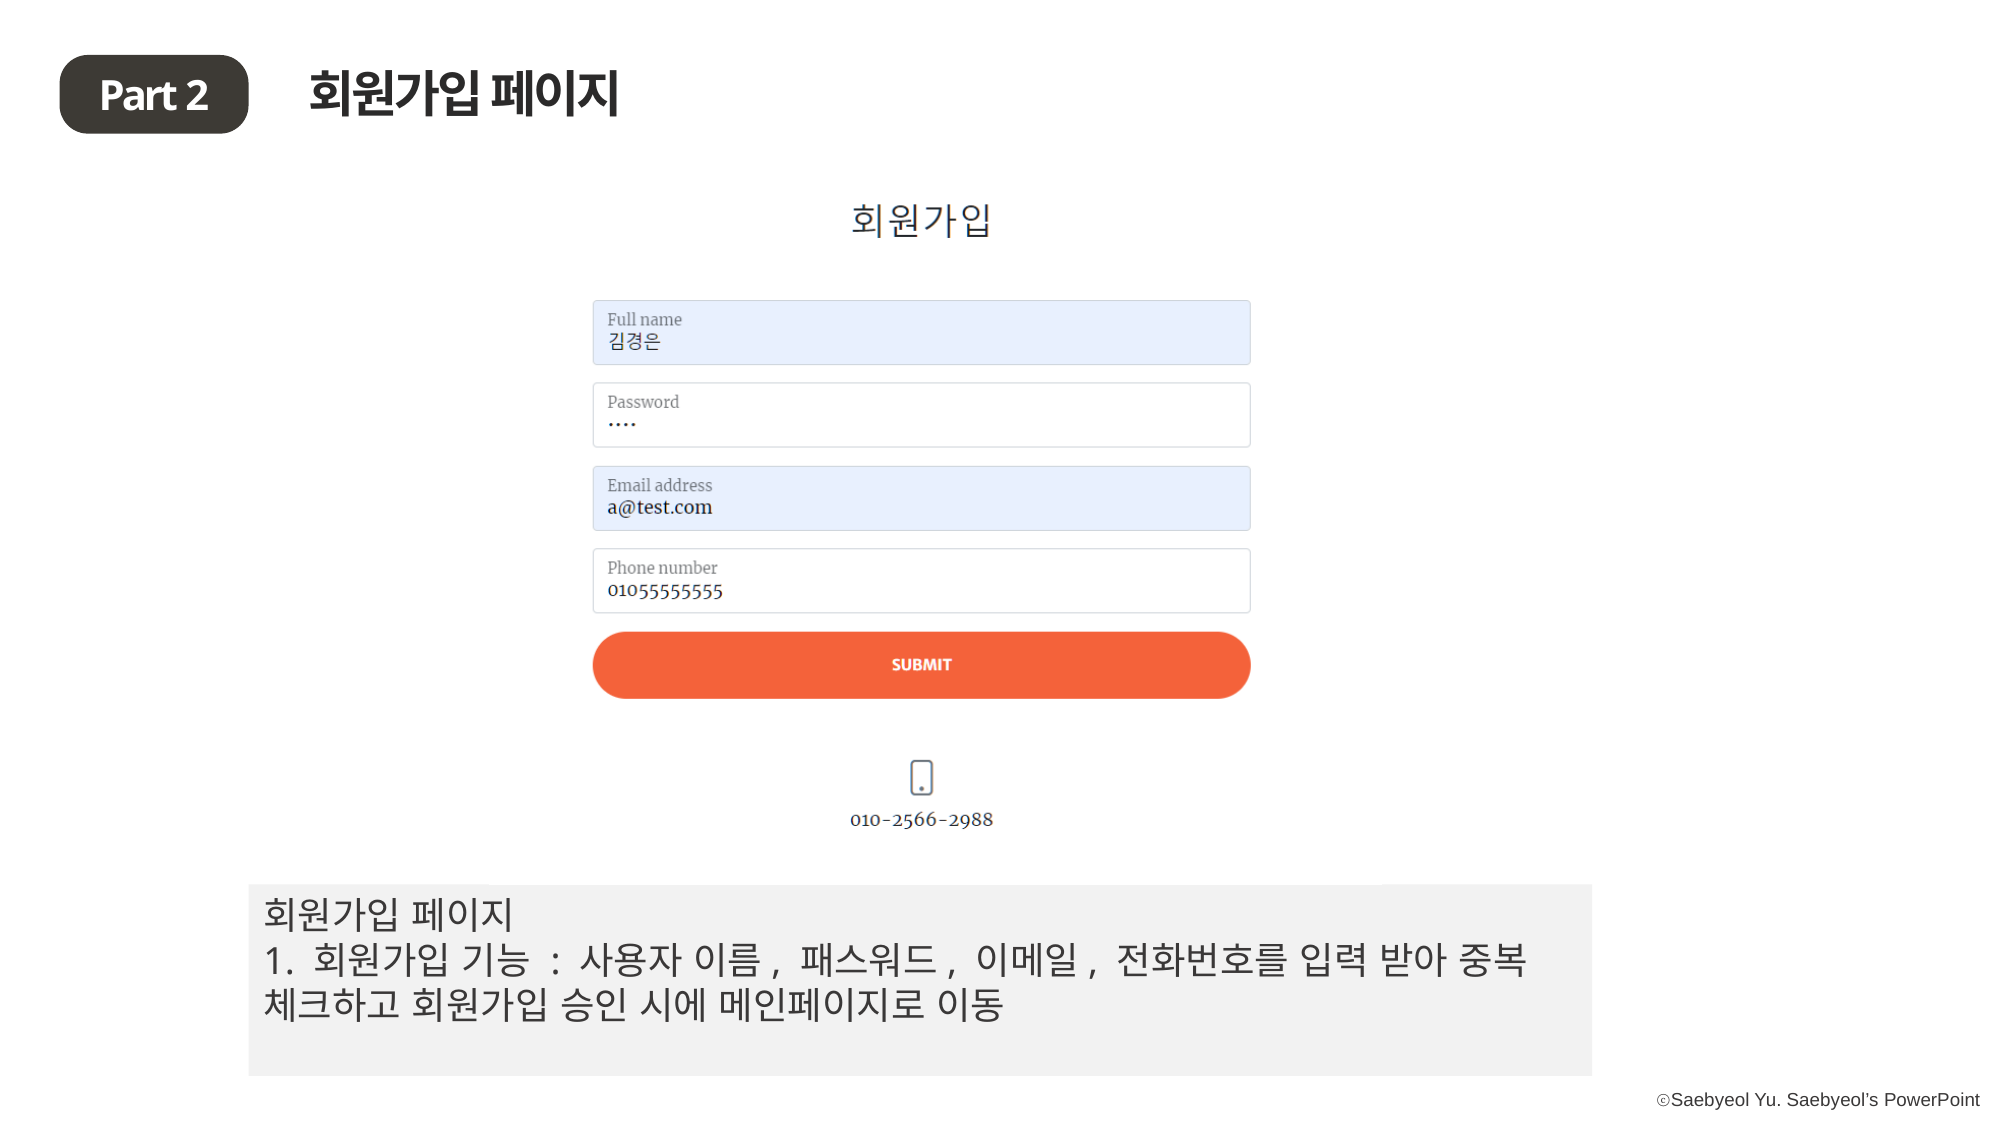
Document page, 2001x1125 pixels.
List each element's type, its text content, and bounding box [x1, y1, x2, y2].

picture [489, 123, 1382, 885]
text_box 회원가입 페이지 1. 회원가입 기능 : 사용자 이름, 패스워드, 이메일, 전화번호를 입력 받아 중복 체크하고 회원가입 승인 시에 메인페이지로 이동 [248, 883, 1593, 1077]
text_box Part 2 [84, 61, 225, 127]
text_box [58, 53, 250, 135]
text_box 회원가입 페이지 [293, 54, 638, 130]
